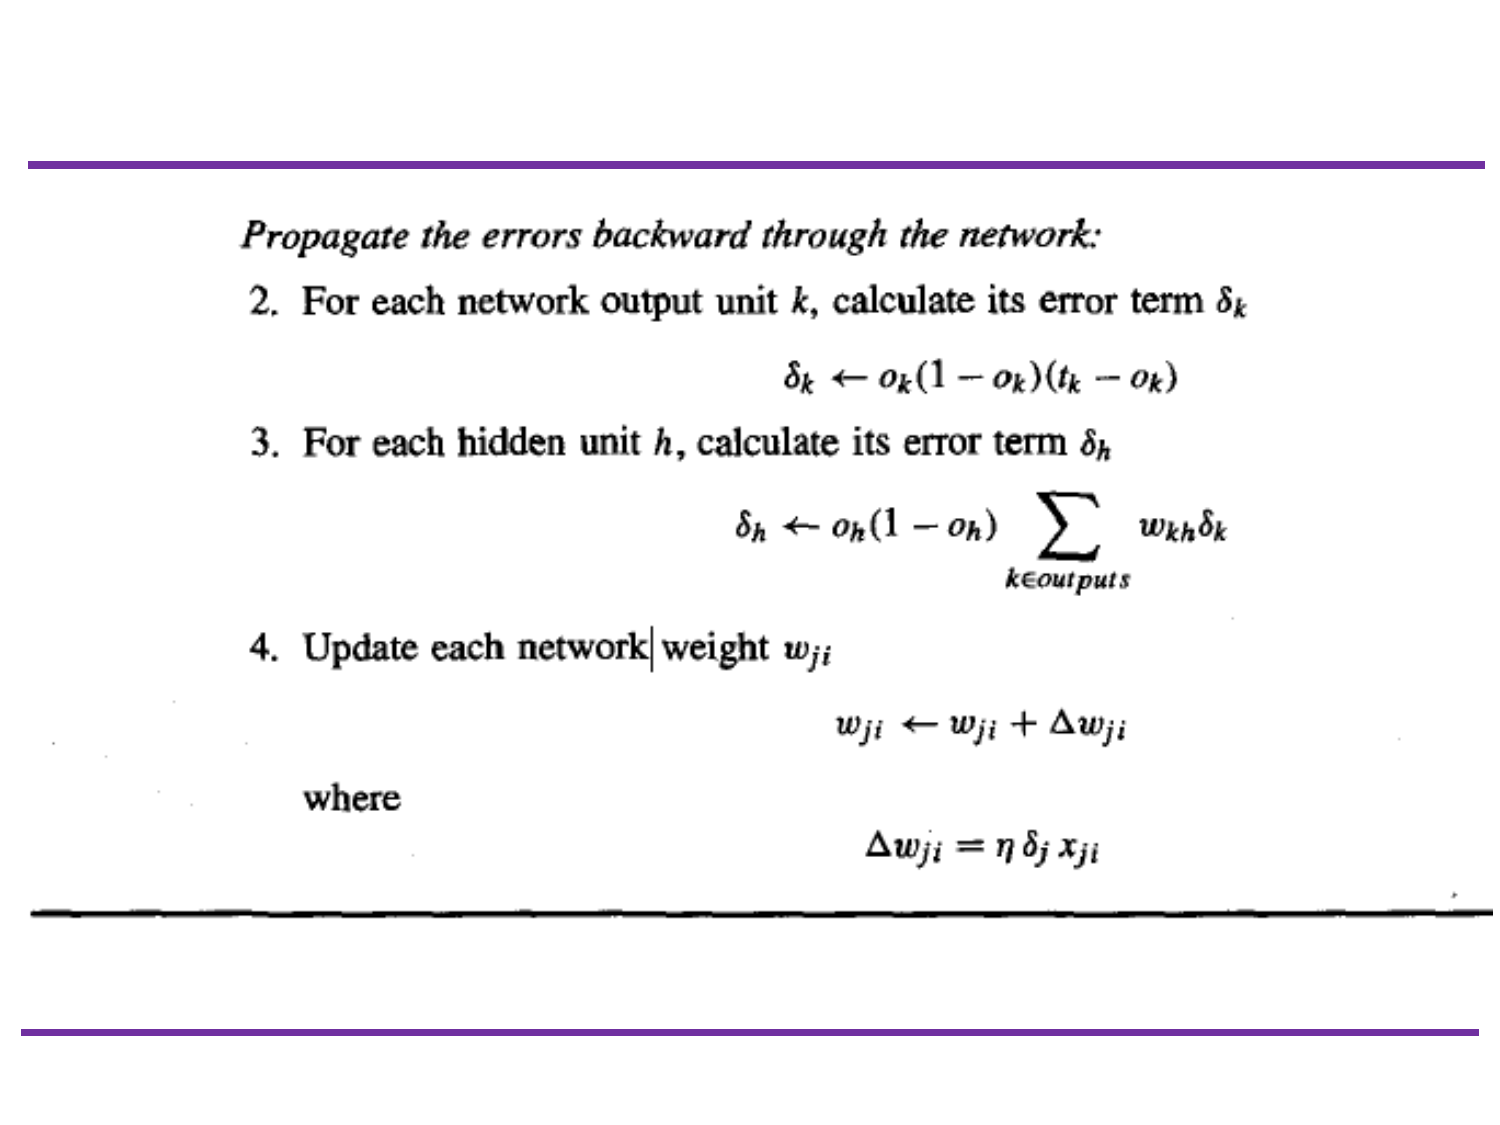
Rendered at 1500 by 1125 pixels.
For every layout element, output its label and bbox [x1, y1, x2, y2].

picture [7, 199, 1493, 926]
